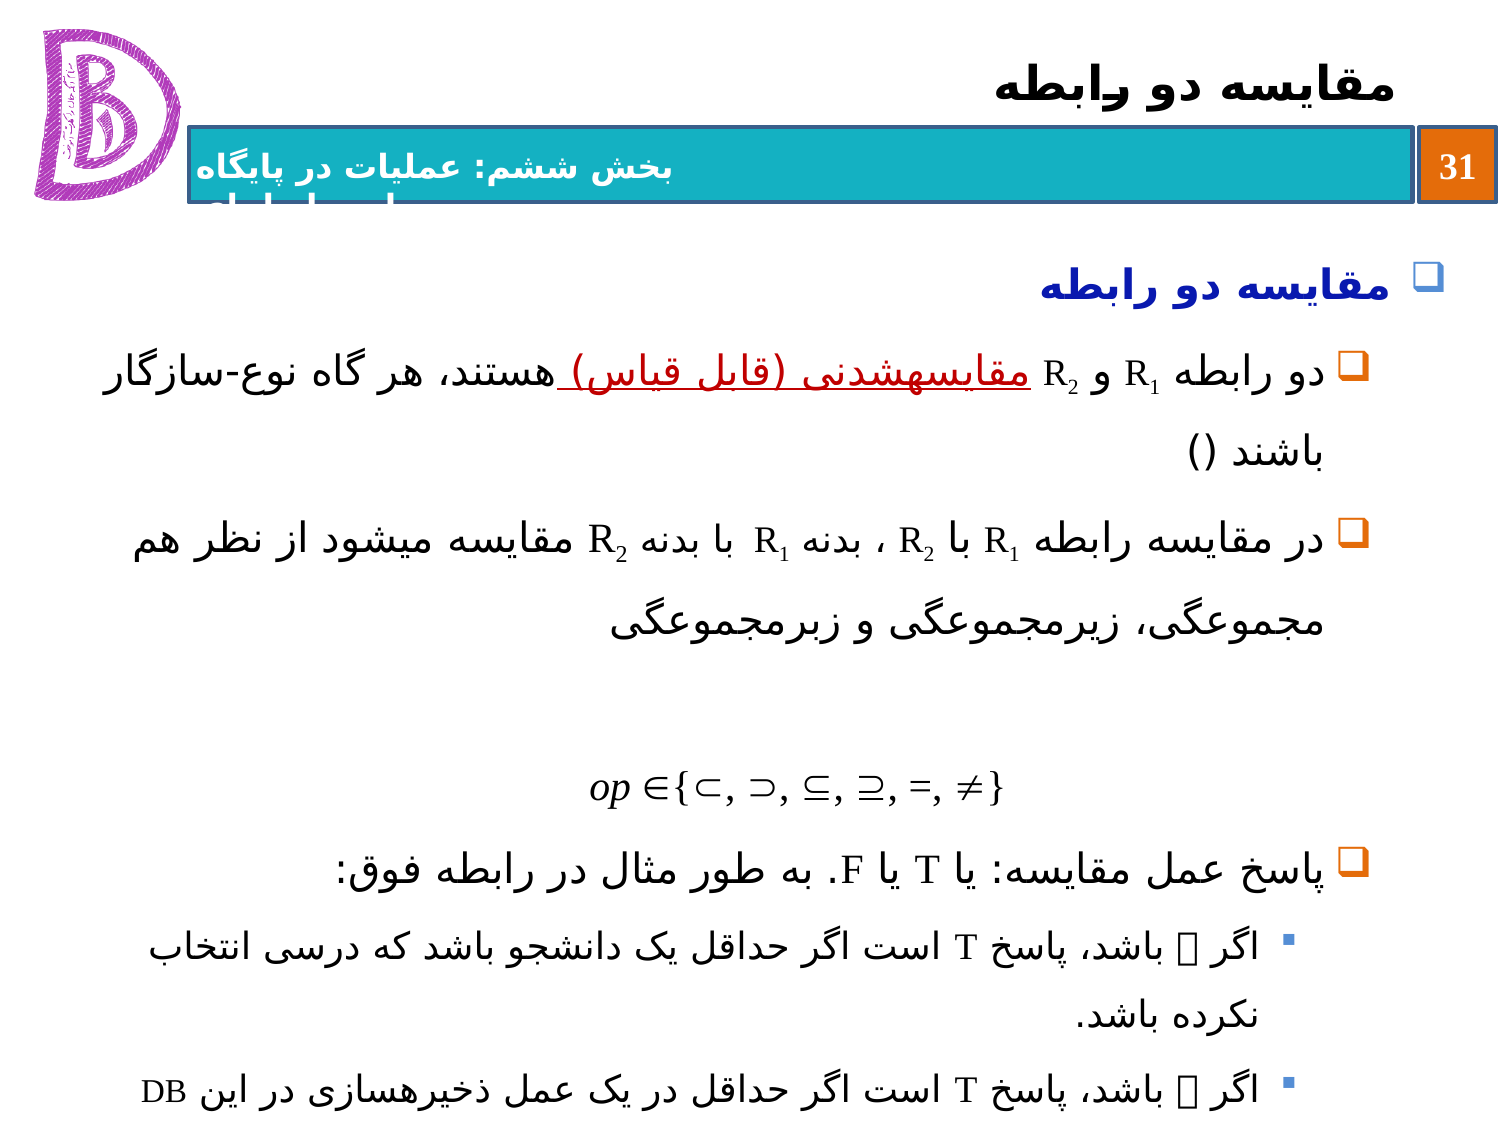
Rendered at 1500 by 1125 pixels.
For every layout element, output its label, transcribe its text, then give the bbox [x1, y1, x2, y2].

picture [12, 21, 202, 212]
title مقایسه دو رابطه [237, 37, 1413, 125]
